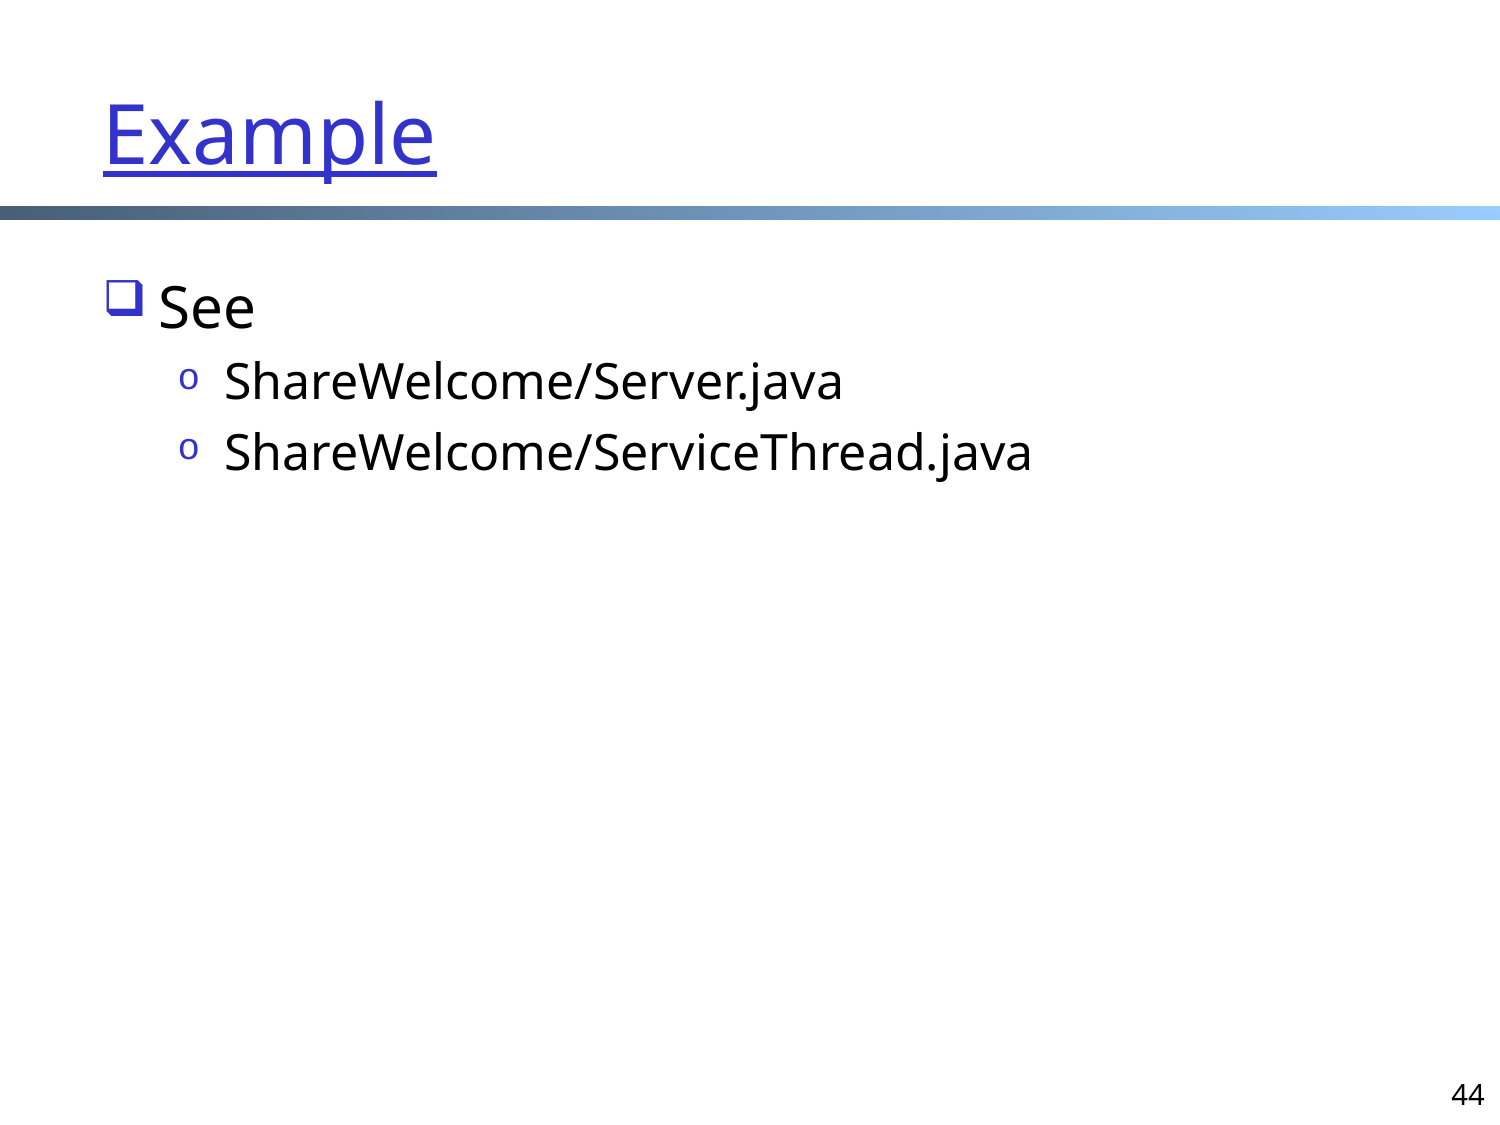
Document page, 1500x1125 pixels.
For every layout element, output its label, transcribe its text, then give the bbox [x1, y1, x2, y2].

title Example [87, 37, 1363, 225]
slide_number 44 [1424, 1068, 1500, 1125]
list See ShareWelcome/Server.java ShareWelcome/ServiceThread.java [87, 262, 1363, 1025]
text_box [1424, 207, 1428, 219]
